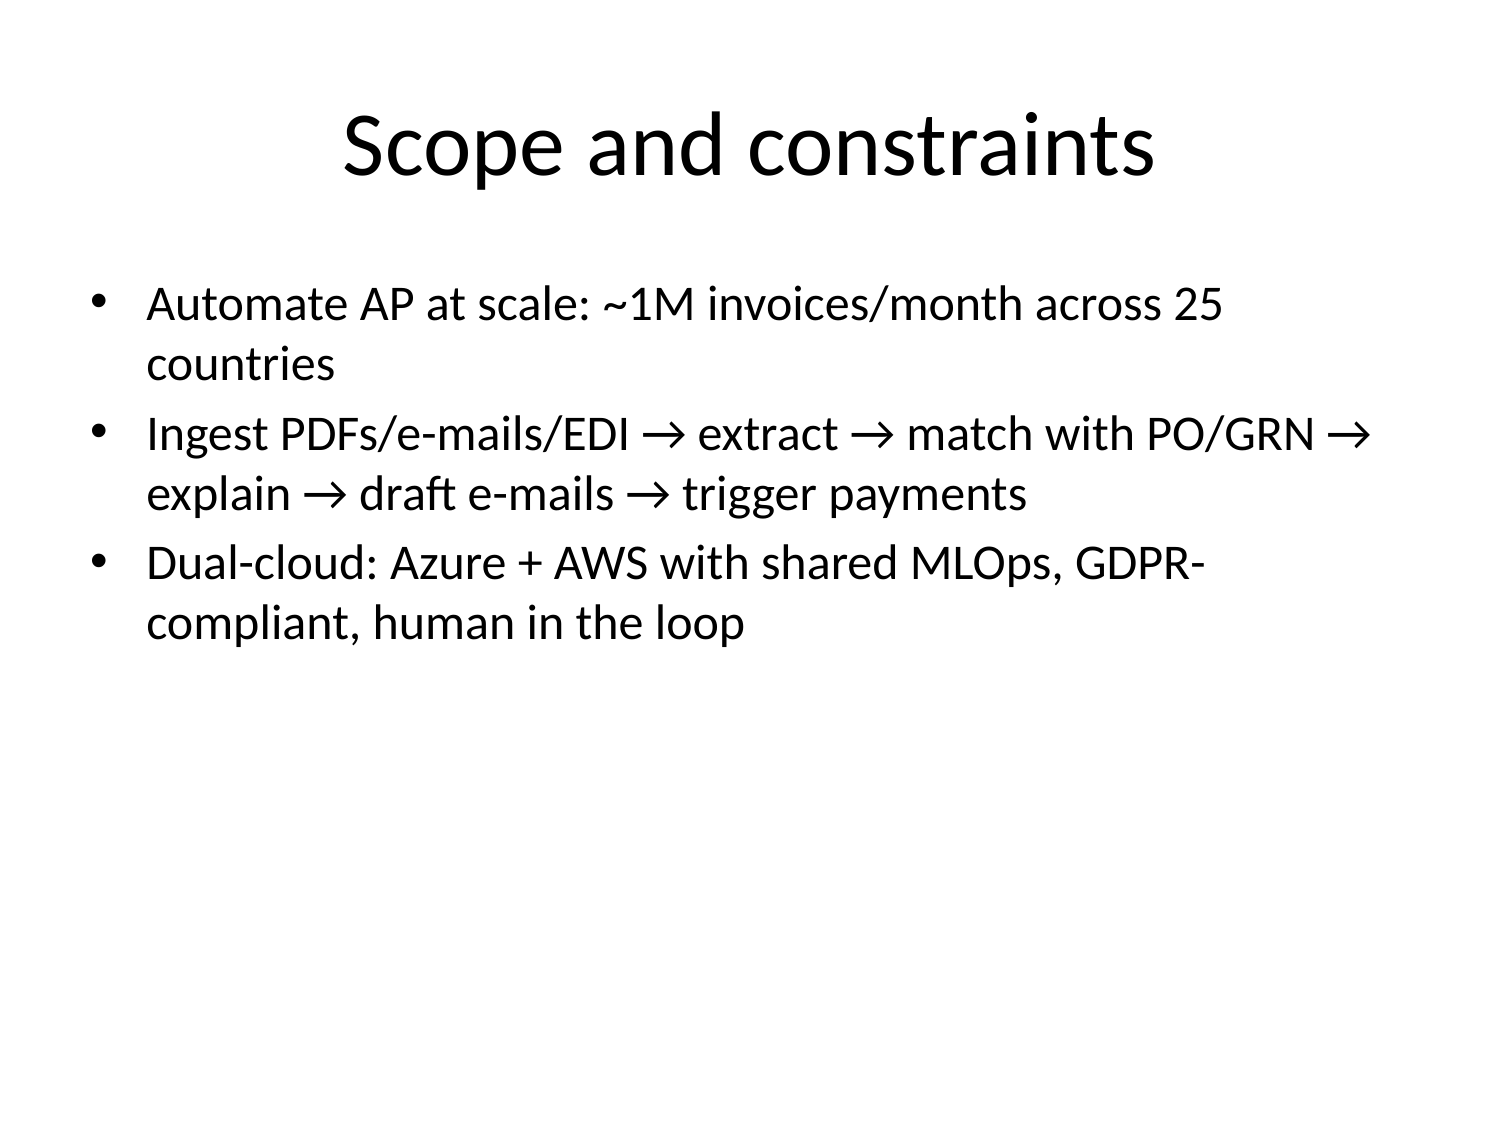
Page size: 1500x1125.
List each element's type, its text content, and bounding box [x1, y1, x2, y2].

list Automate AP at scale: ~1M invoices/month across 25 countries Ingest PDFs/e-mails/EDI → extract → match with PO/GRN → explain → draft e-mails → trigger payments Dual-cloud: Azure + AWS with shared MLOps, GDPR-compliant, human in the loop [75, 262, 1425, 1005]
title Scope and constraints [75, 45, 1425, 233]
